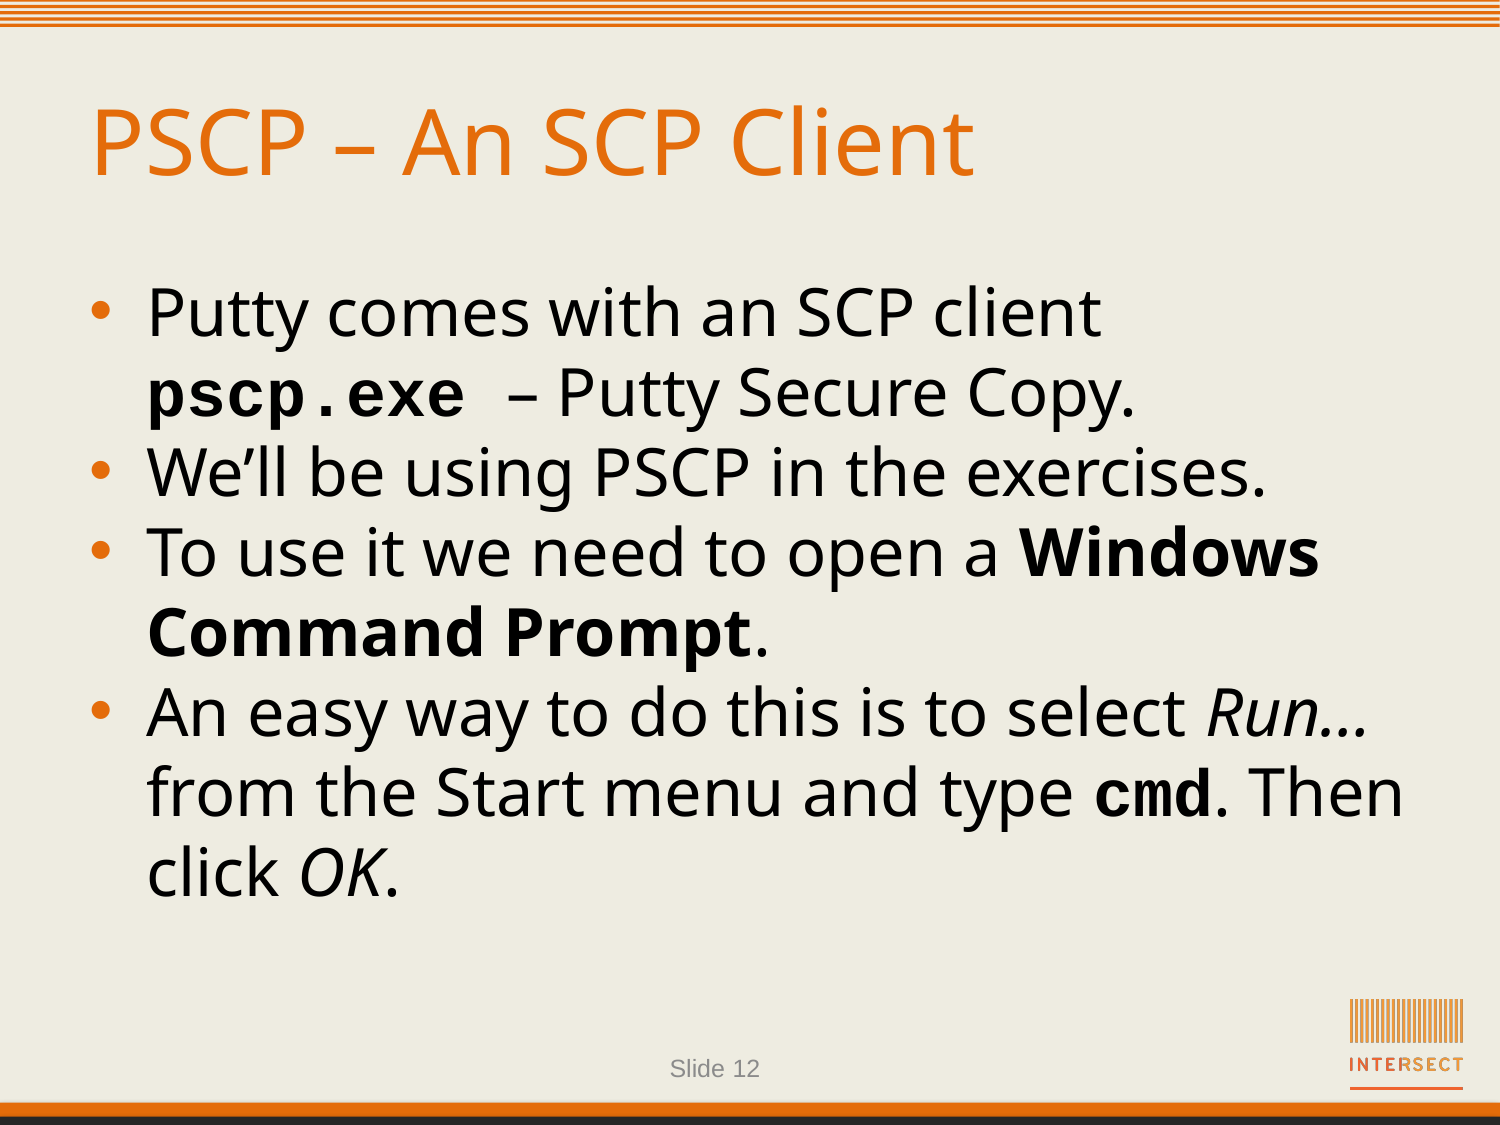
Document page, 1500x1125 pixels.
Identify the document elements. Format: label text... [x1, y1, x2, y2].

text_box PSCP – An SCP Client [74, 45, 1425, 233]
text_box Putty comes with an SCP client pscp.exe – Putty Secure Copy. We’ll be using PSCP in the exercises. To use it we need to open a Windows Command Prompt. An easy way to do this is to select Run… from the Start menu and type cmd. Then click OK. [74, 262, 1425, 1005]
picture [1350, 999, 1463, 1090]
text_box Slide <number> [584, 1038, 776, 1098]
